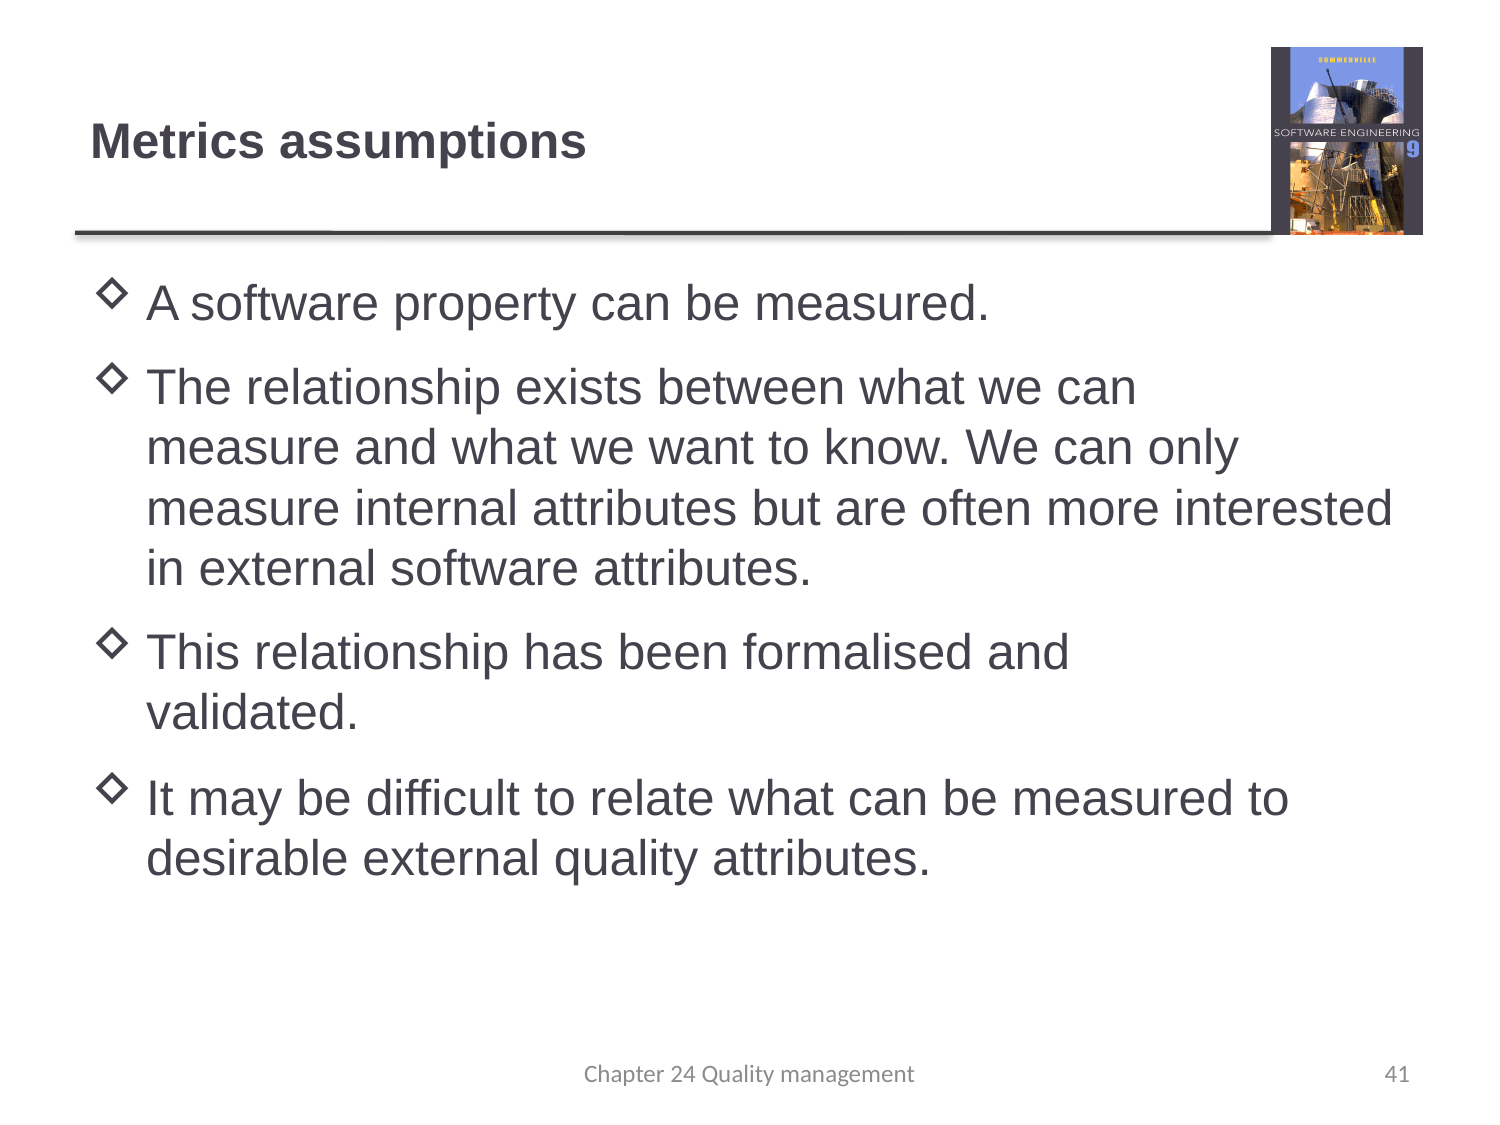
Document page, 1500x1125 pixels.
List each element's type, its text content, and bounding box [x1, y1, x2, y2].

title Metrics assumptions [74, 44, 1272, 233]
picture [1272, 47, 1423, 235]
footer Chapter 24 Quality management [512, 1042, 988, 1103]
slide_number 41 [1074, 1042, 1425, 1103]
list A software property can be measured. The relationship exists between what we can measure and what we want to know. We can only measure internal attributes but are often more interested in external software attributes. This relationship has been formalised and validated. It may be difficult to relate what can be measured to desirable external quality attributes. [75, 262, 1425, 1005]
